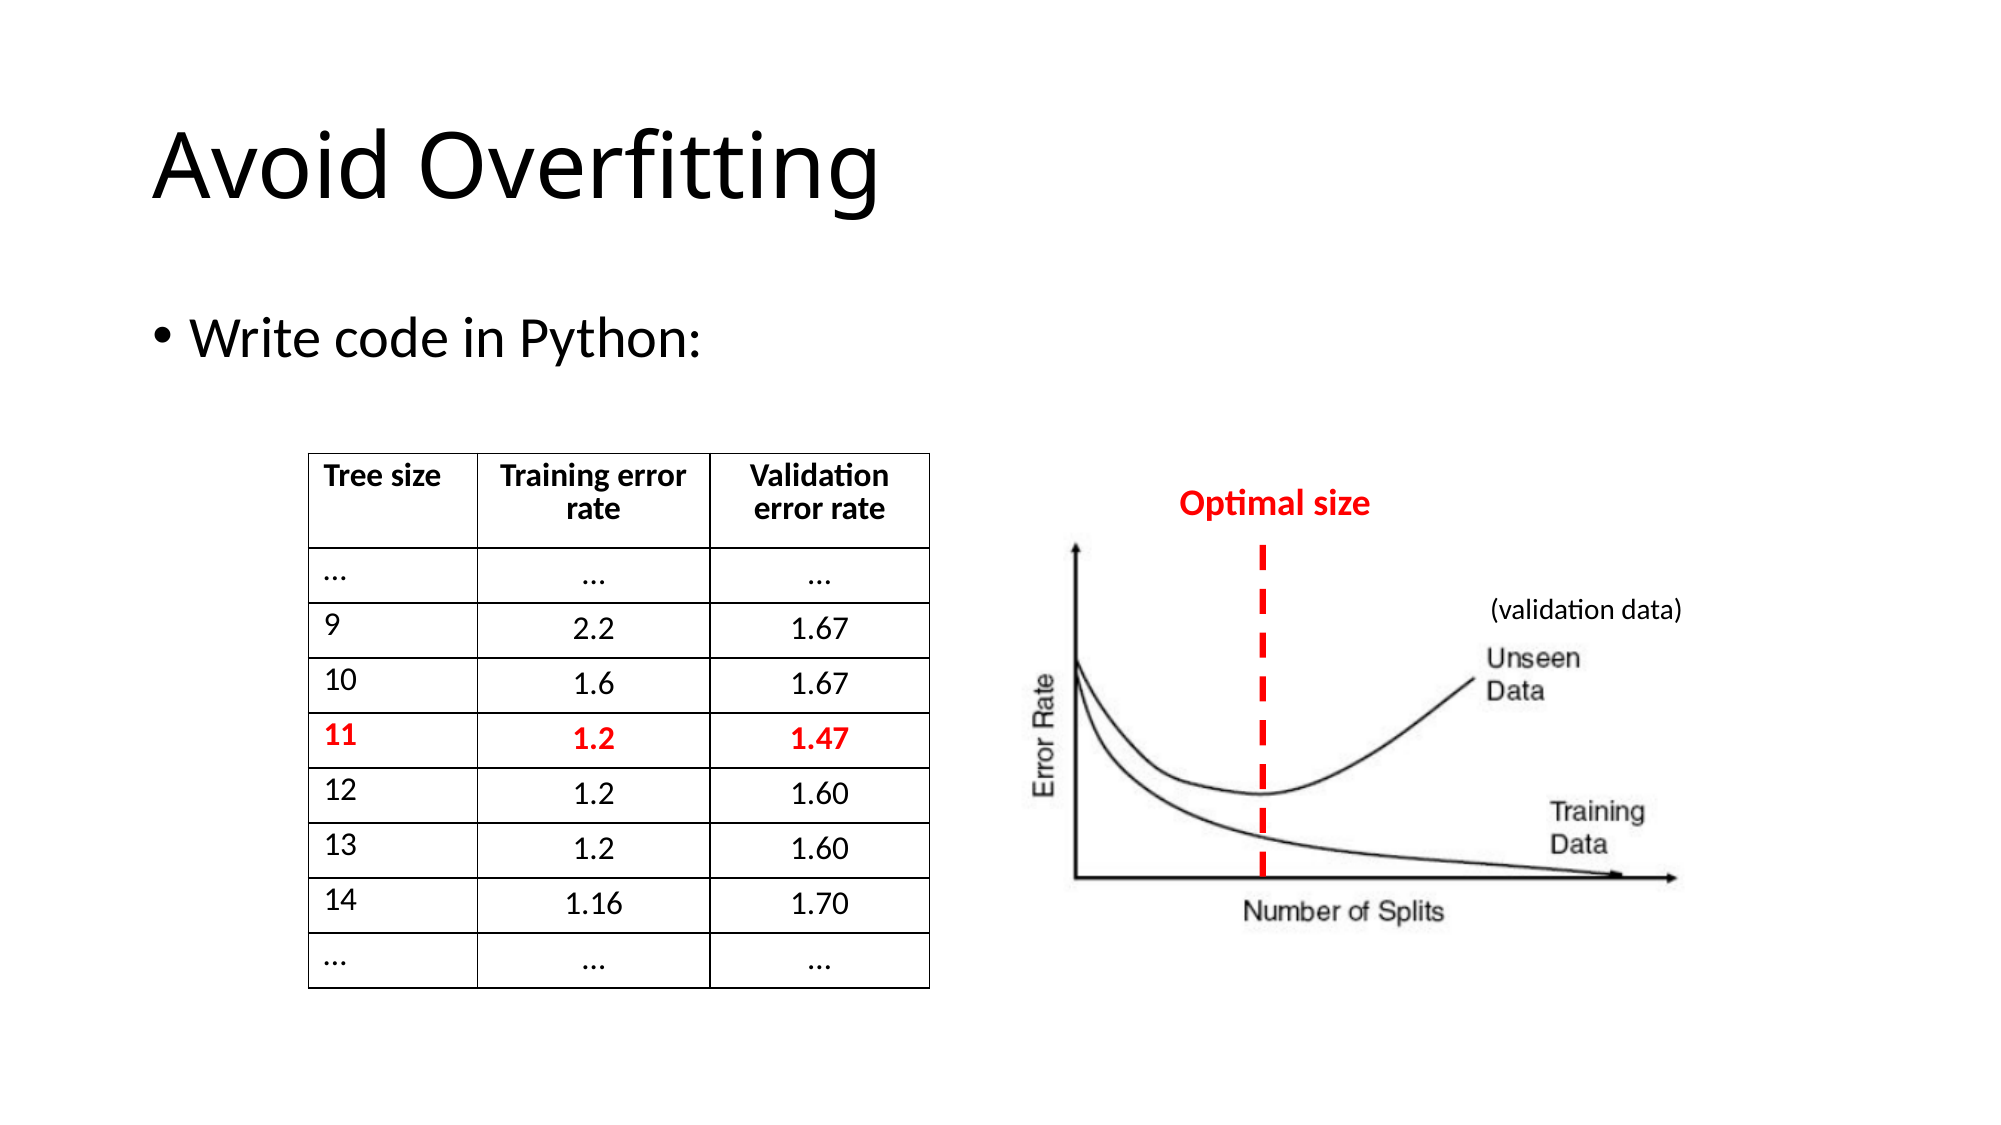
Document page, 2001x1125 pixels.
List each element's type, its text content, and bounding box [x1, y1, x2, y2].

list Write code in Python: [137, 299, 1863, 1014]
table_cell 1.16 [478, 879, 709, 932]
table_cell 1.70 [711, 879, 929, 932]
table_cell 13 [309, 824, 477, 877]
table_cell 1.60 [711, 769, 929, 822]
table_header Training error rate [478, 454, 709, 547]
table_cell … [711, 549, 929, 602]
table_cell 1.6 [478, 659, 709, 712]
table_cell 1.2 [478, 714, 709, 767]
picture [1016, 521, 1704, 943]
table_cell … [309, 549, 477, 602]
table_header Validation error rate [711, 454, 929, 547]
table_cell … [711, 934, 929, 987]
table_cell … [478, 934, 709, 987]
table_cell 1.2 [478, 769, 709, 822]
text_box Optimal size [1164, 470, 1453, 521]
title Avoid Overfitting [137, 59, 1863, 278]
table_cell 12 [309, 769, 477, 822]
table_cell 1.2 [478, 824, 709, 877]
table_cell 2.2 [478, 604, 709, 657]
table_cell 1.67 [711, 659, 929, 712]
table_cell 9 [309, 604, 477, 657]
table_cell 1.60 [711, 824, 929, 877]
table_cell 1.67 [711, 604, 929, 657]
table_cell 10 [309, 659, 477, 712]
table_cell … [309, 934, 477, 987]
table_cell 14 [309, 879, 477, 932]
table_cell 11 [309, 714, 477, 767]
table_cell … [478, 549, 709, 602]
table_header Tree size [309, 454, 477, 547]
table_cell 1.47 [711, 714, 929, 767]
